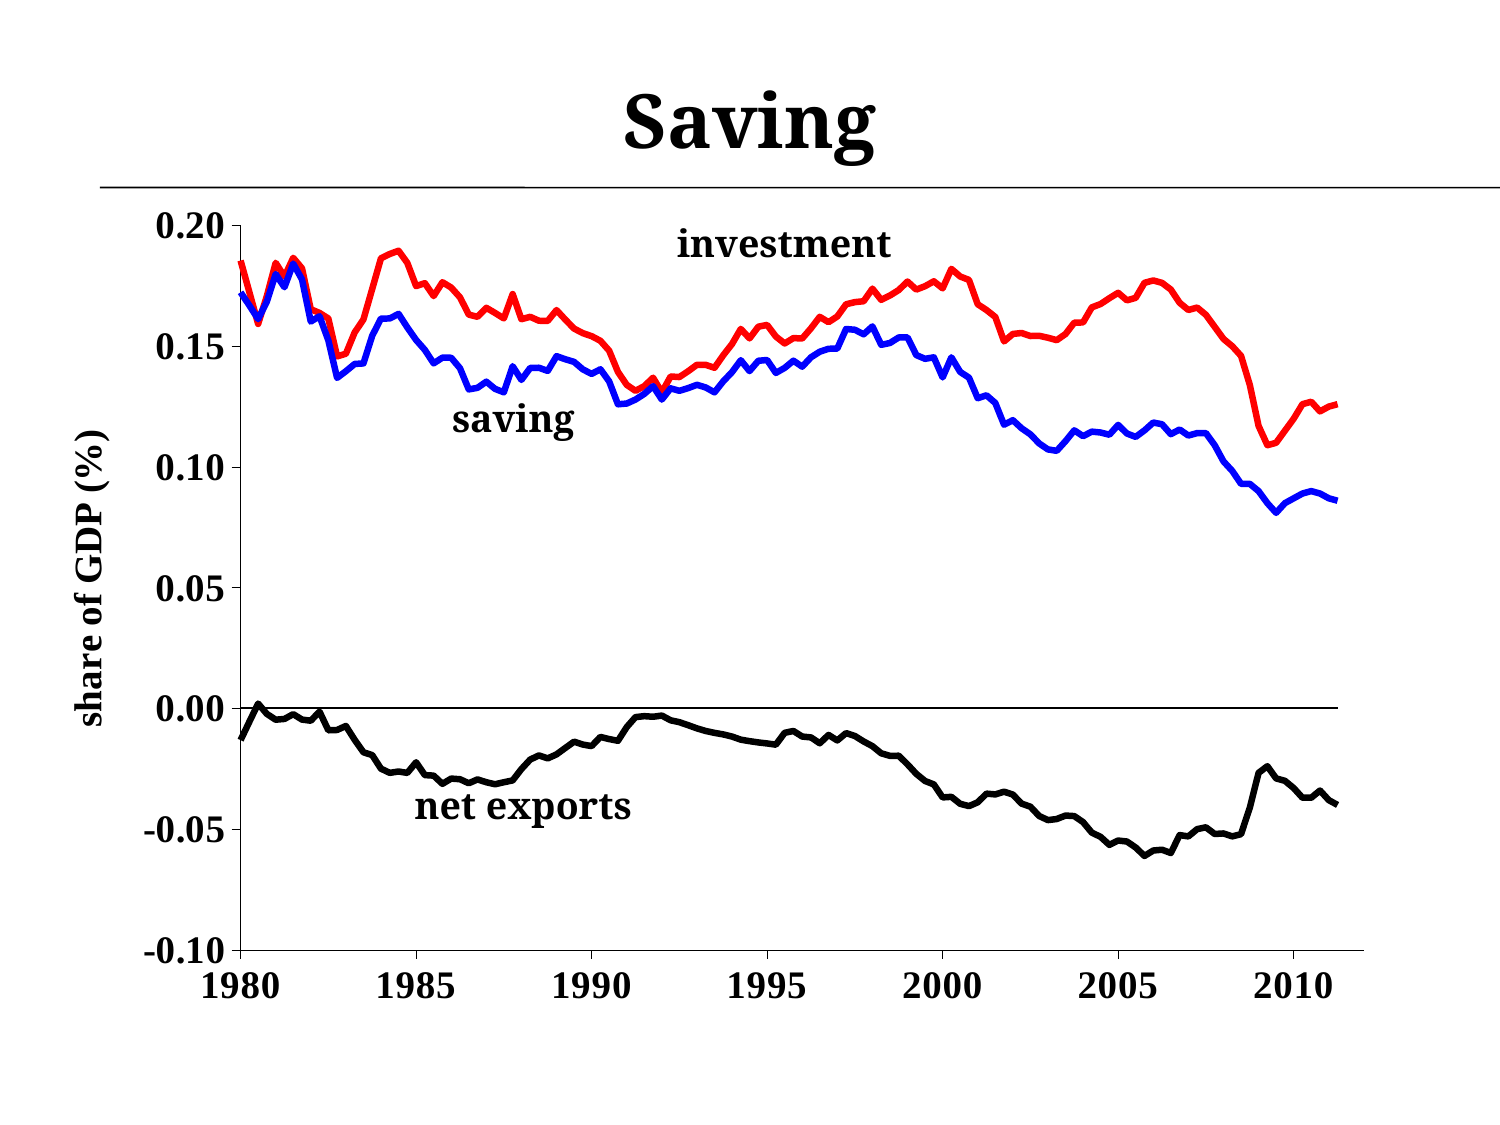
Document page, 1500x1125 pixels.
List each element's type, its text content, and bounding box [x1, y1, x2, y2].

title Saving [74, 49, 1426, 188]
chart [37, 187, 1421, 1101]
